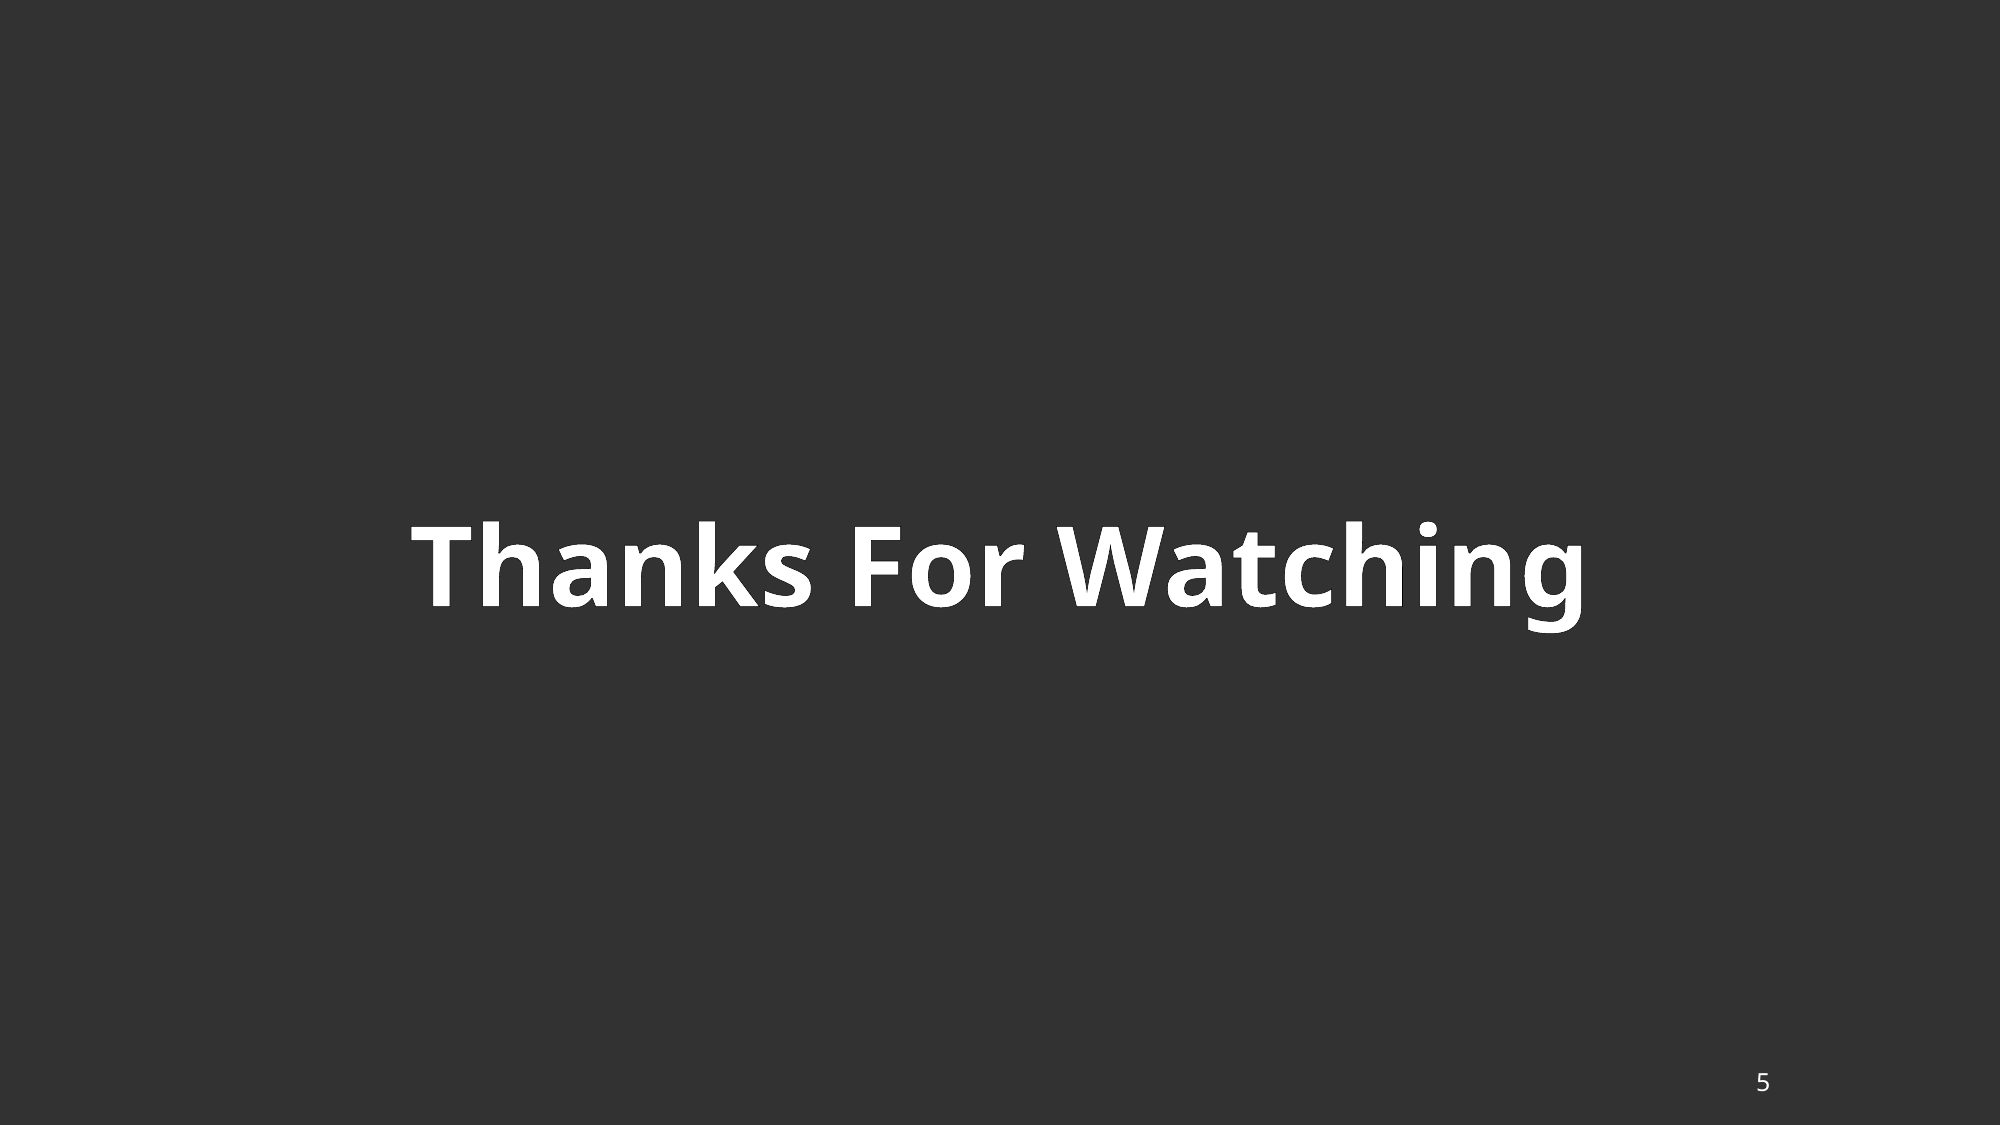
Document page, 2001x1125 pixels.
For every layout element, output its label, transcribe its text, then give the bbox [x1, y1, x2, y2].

text_box Thanks For Watching [393, 486, 1607, 637]
slide_number 5 [1748, 1053, 1904, 1114]
